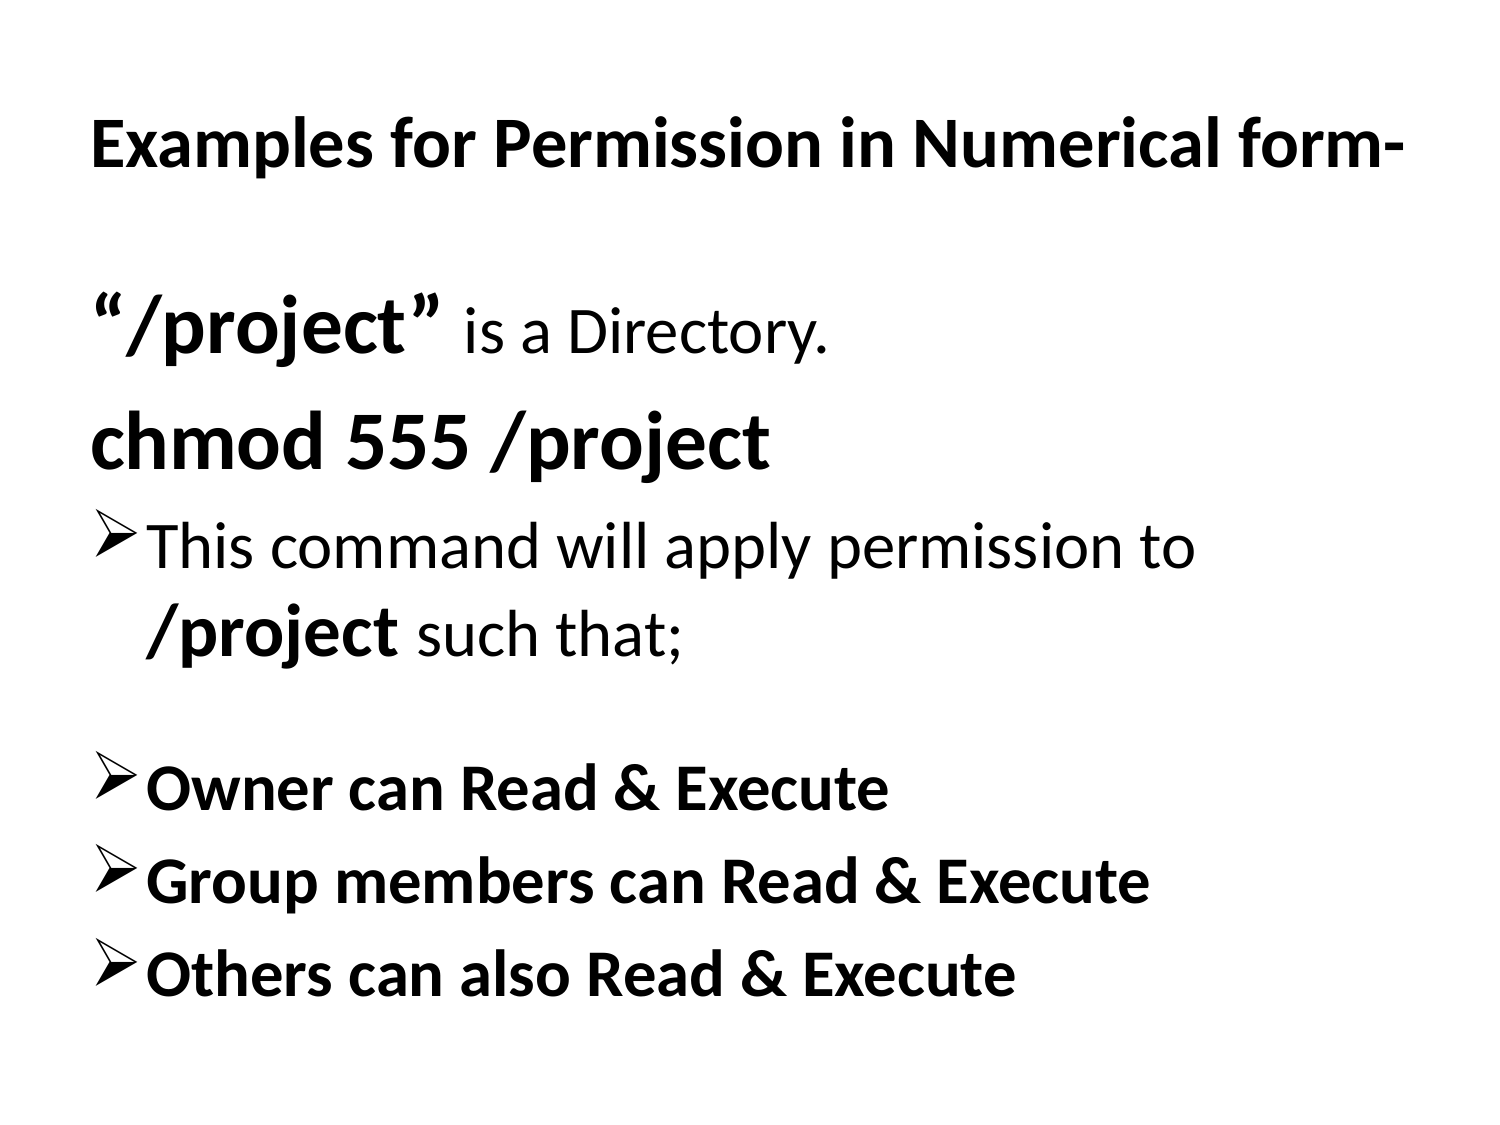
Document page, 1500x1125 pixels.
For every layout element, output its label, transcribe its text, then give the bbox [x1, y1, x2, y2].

title Examples for Permission in Numerical form- [75, 45, 1425, 233]
list “/project” is a Directory. chmod 555 /project This command will apply permission to /project such that; Owner can Read & Execute Group members can Read & Execute Others can also Read & Execute [75, 262, 1425, 1063]
